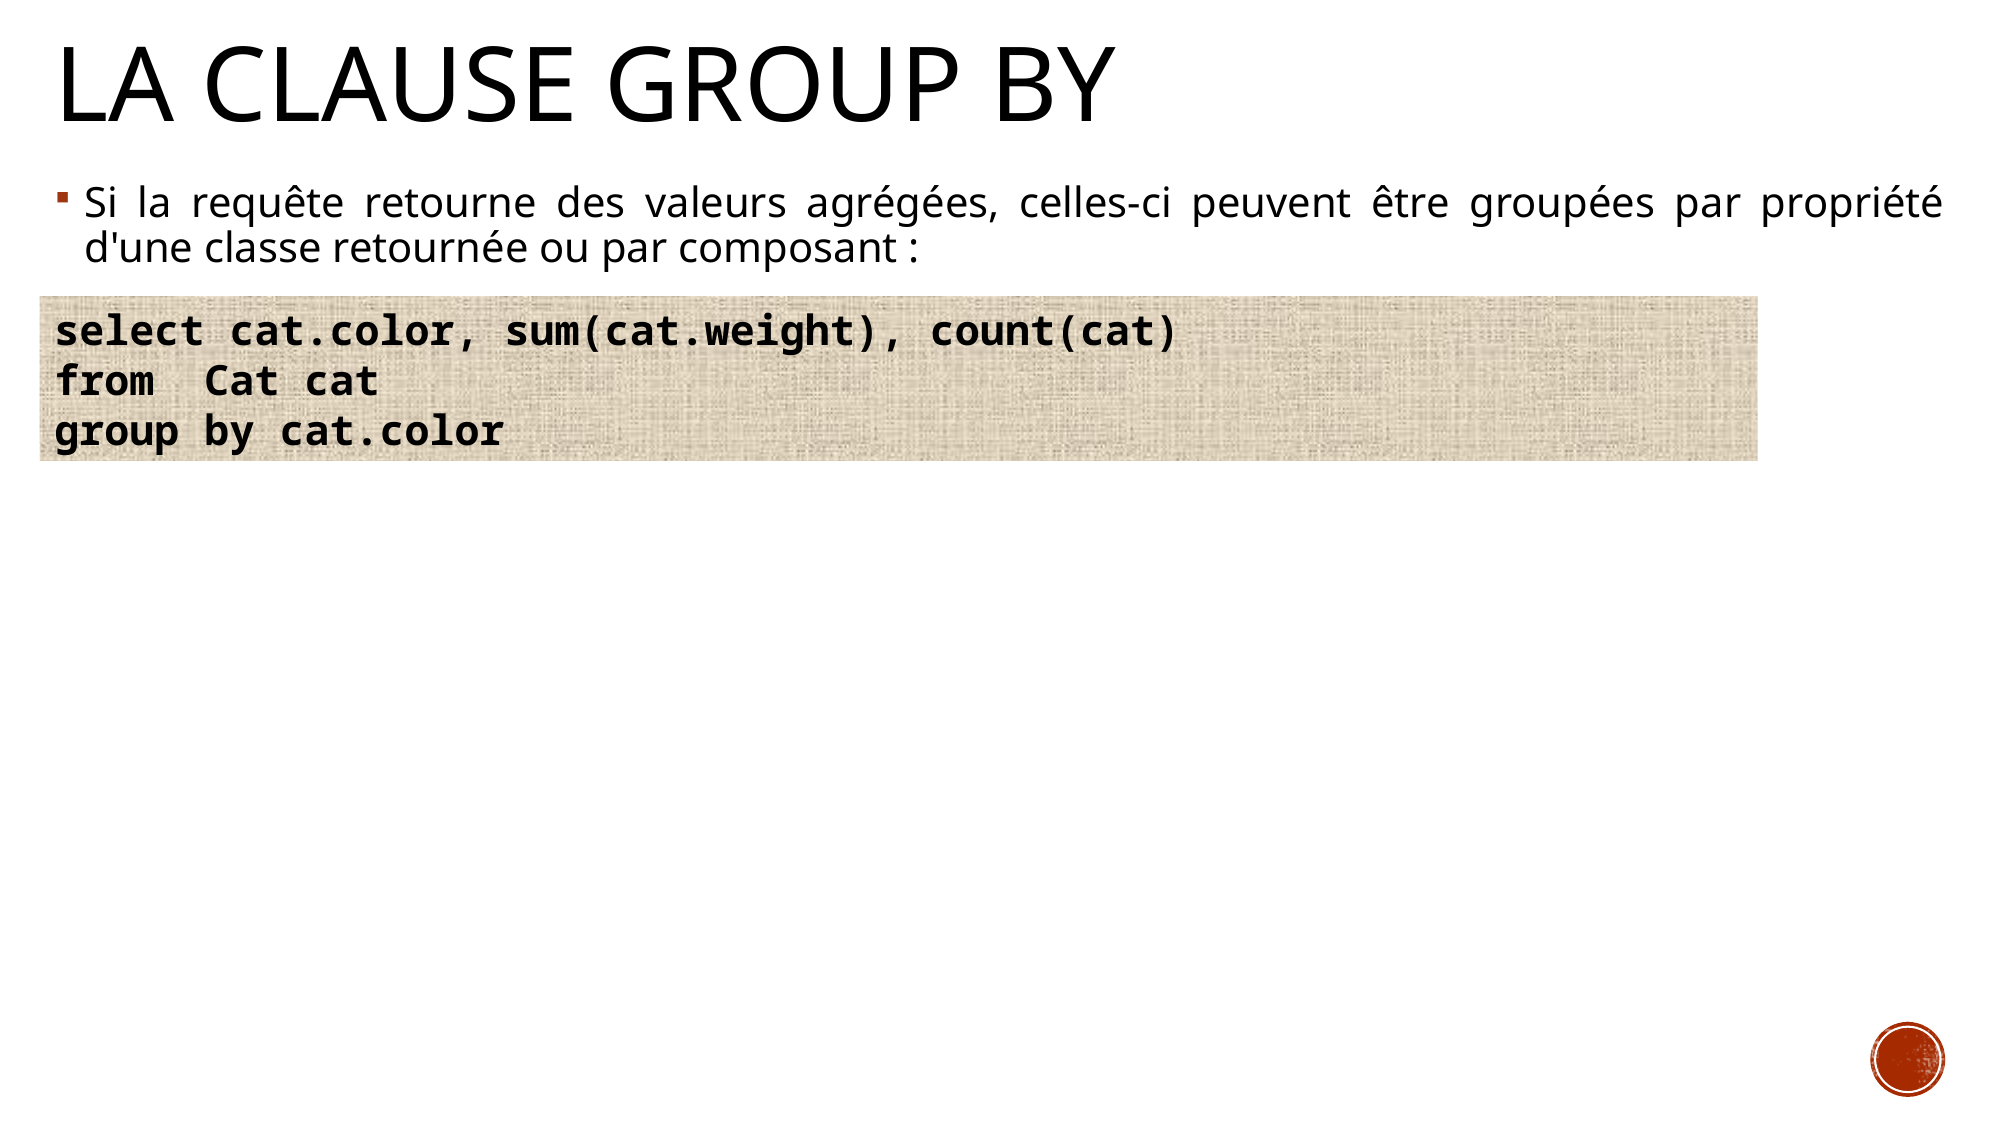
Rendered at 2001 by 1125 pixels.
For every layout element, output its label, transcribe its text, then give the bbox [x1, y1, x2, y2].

text_box select cat.color, sum(cat.weight), count(cat) from Cat cat group by cat.color [39, 296, 1758, 461]
list Si la requête retourne des valeurs agrégées, celles-ci peuvent être groupées par propriété d'une classe retournée ou par composant : [39, 174, 1961, 1013]
title La clause group by [39, 24, 1961, 153]
